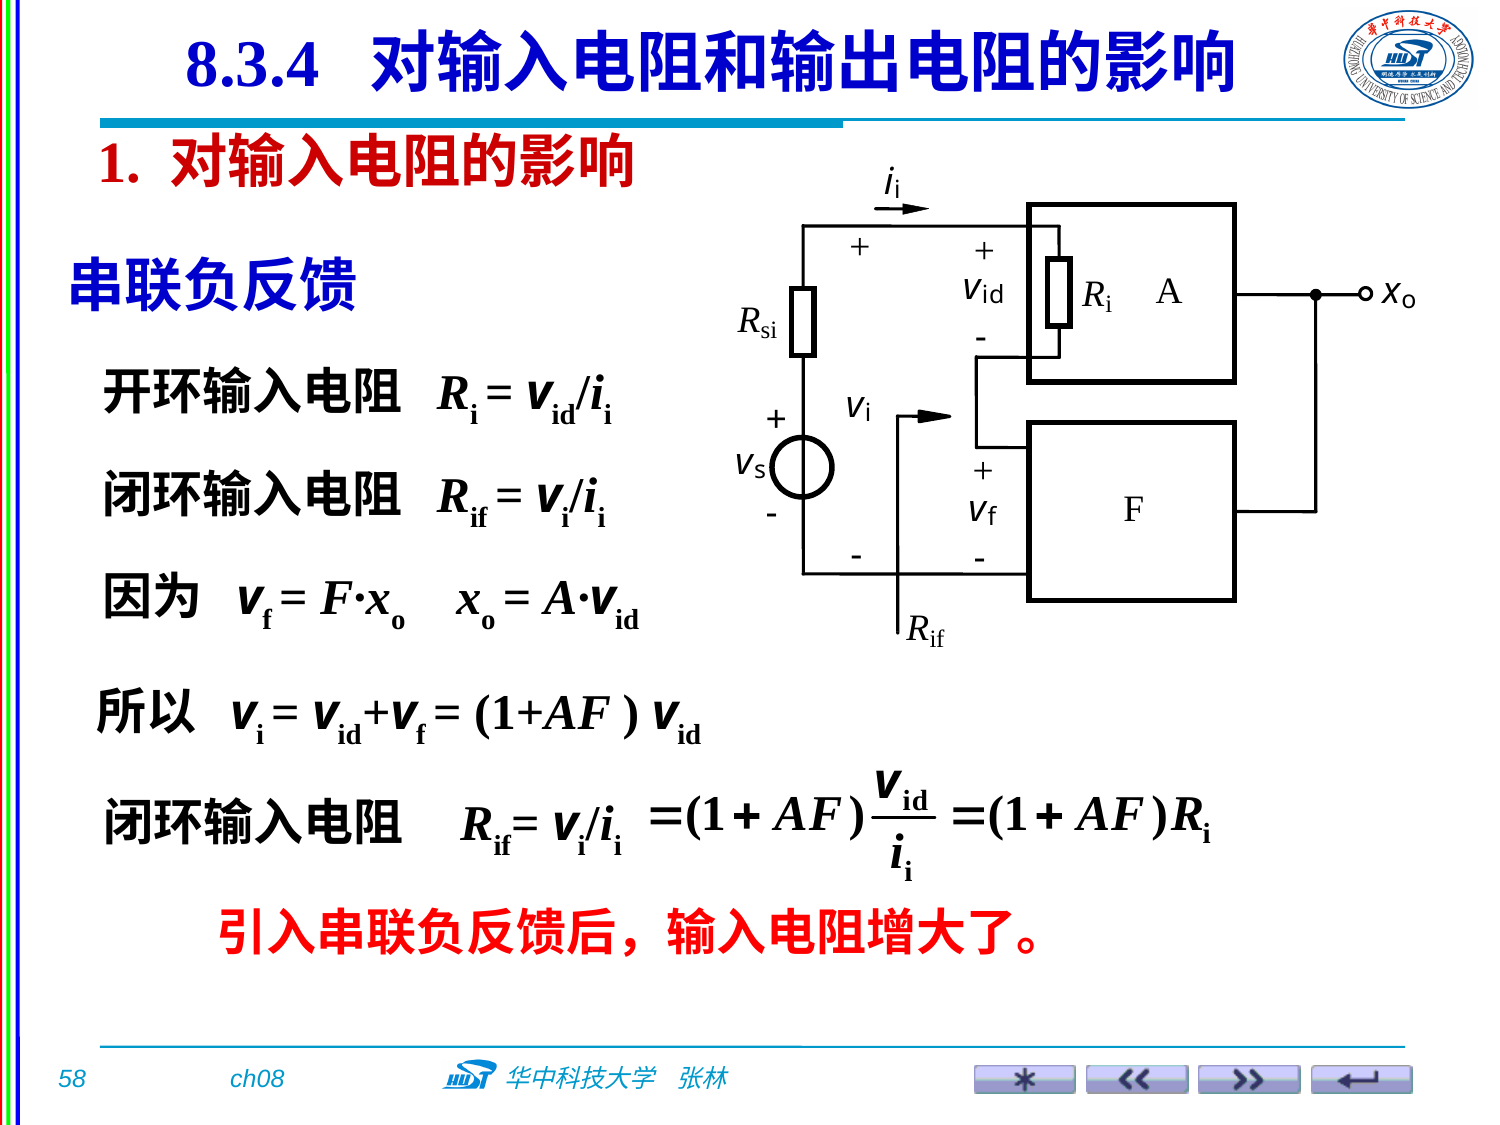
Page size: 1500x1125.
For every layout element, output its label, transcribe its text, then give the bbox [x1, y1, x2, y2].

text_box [726, 157, 1427, 652]
text_box 开环输入电阻 Ri = vid/ii [87, 345, 720, 438]
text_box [638, 747, 1223, 894]
picture [1086, 1065, 1189, 1094]
text_box 闭环输入电阻 Rif = vi/ii [87, 448, 720, 541]
picture [1340, 7, 1479, 111]
picture [1311, 1065, 1413, 1094]
text_box 闭环输入电阻 Rif= vi/ii [88, 775, 633, 869]
text_box 1. 对输入电阻的影响 [82, 117, 928, 202]
text_box 8.3.4 对输入电阻和输出电阻的影响 [171, 12, 1317, 108]
picture [441, 1059, 497, 1089]
text_box 因为 vf = F·xo xo = A·vid [87, 550, 720, 643]
text_box 所以 vi = vid+vf = (1+AF ) vid [81, 665, 857, 758]
text_box 串联负反馈 [24, 234, 438, 326]
text_box 引入串联负反馈后，输入电阻增大了。 [144, 893, 1317, 968]
picture [974, 1065, 1076, 1094]
picture [1198, 1065, 1301, 1094]
